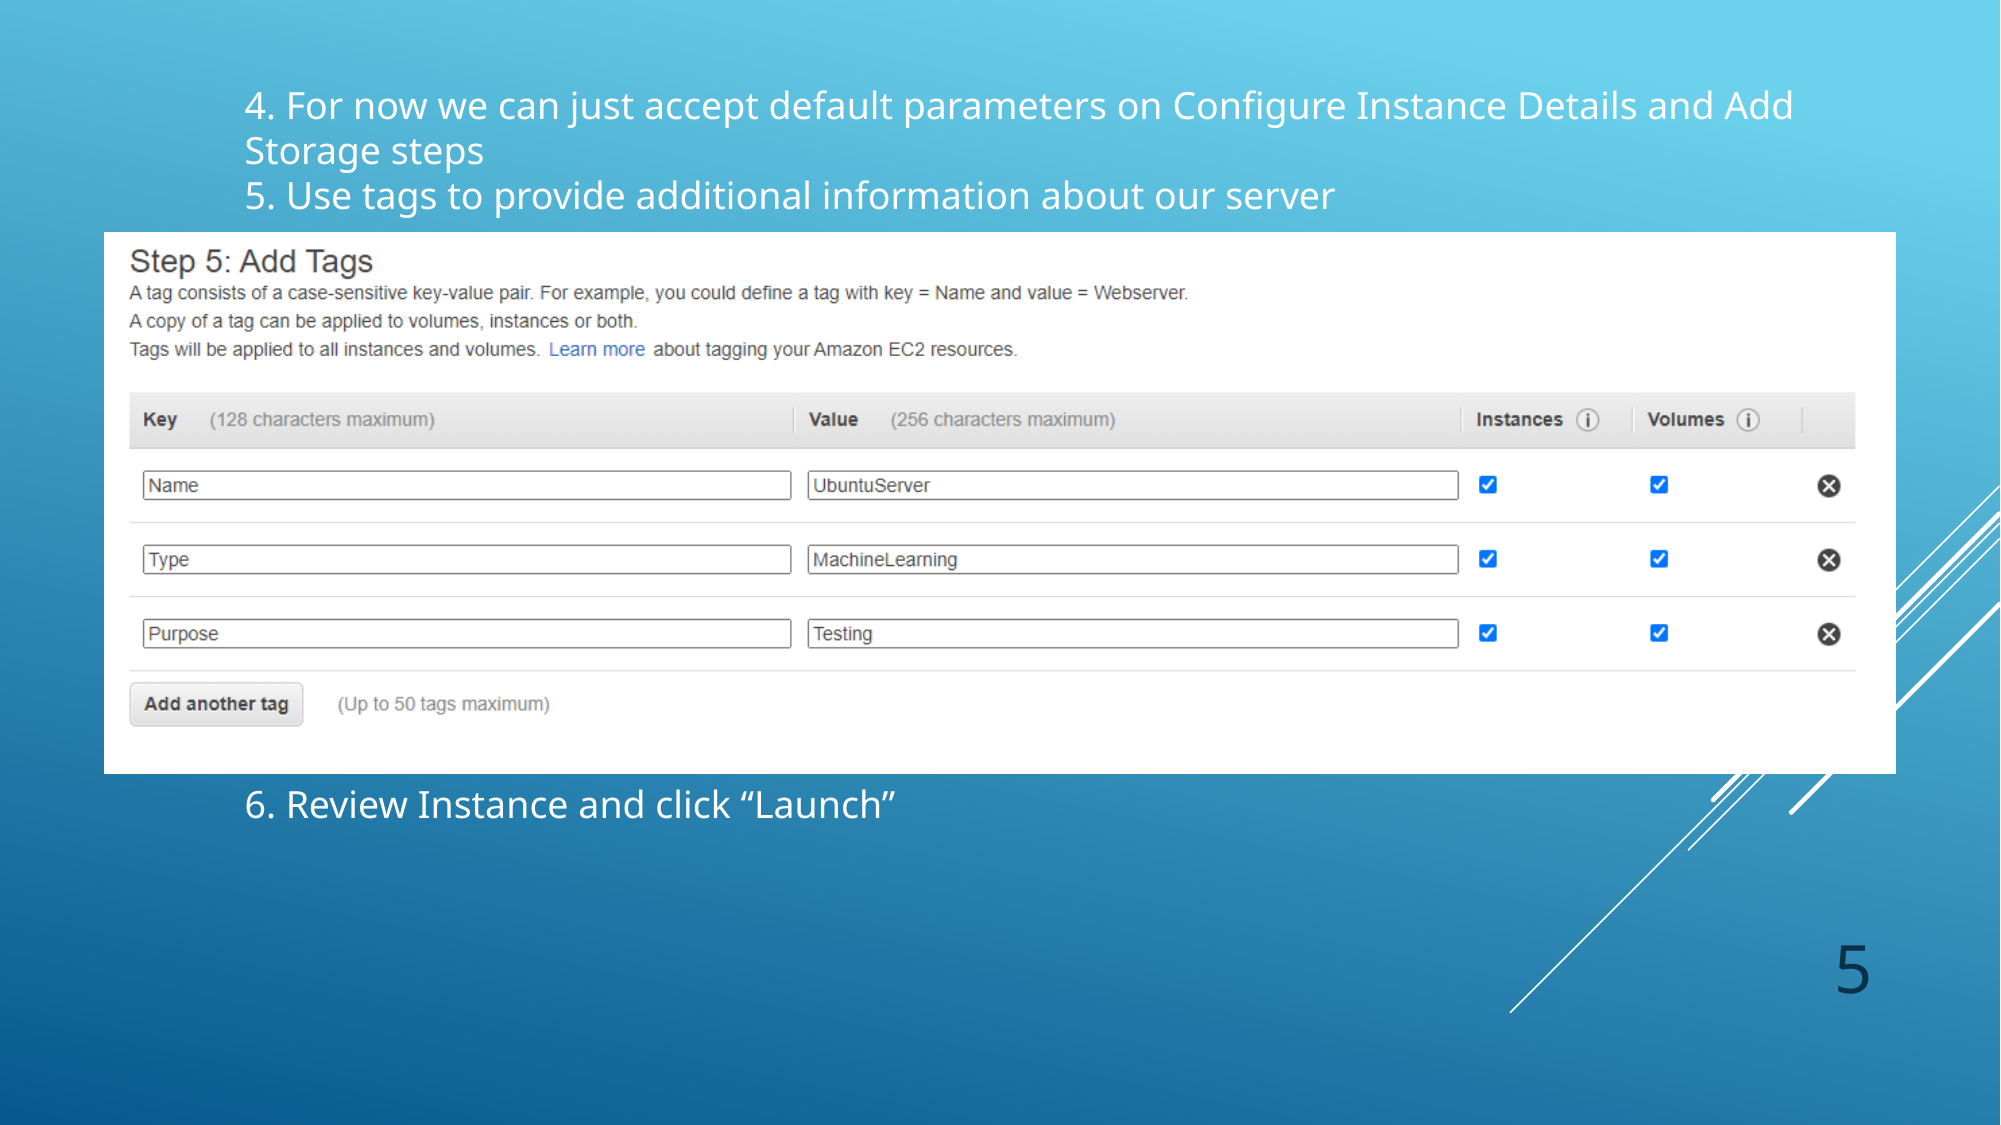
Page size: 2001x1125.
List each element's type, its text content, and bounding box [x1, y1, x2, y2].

text_box 6. Review Instance and click “Launch” [229, 775, 1857, 834]
slide_number 5 [1700, 915, 1888, 1025]
text_box 4. For now we can just accept default parameters on Configure Instance Details and Add Storage steps 5. Use tags to provide additional information about our server [229, 74, 1857, 224]
picture [104, 232, 1896, 775]
